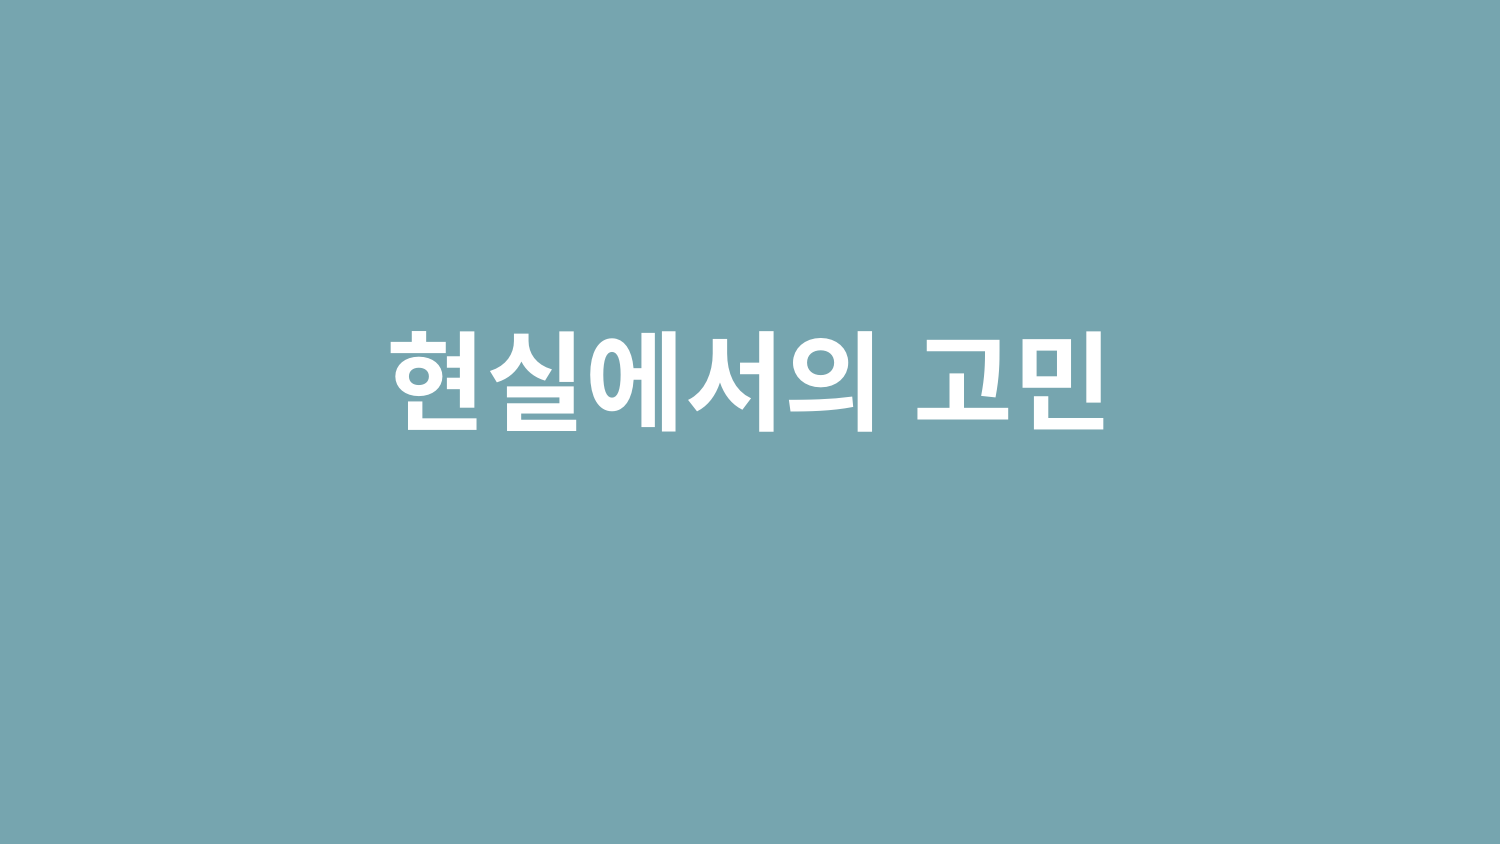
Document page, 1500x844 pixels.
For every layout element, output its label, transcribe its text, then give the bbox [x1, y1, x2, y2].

title 현실에서의 고민 [51, 122, 1449, 459]
